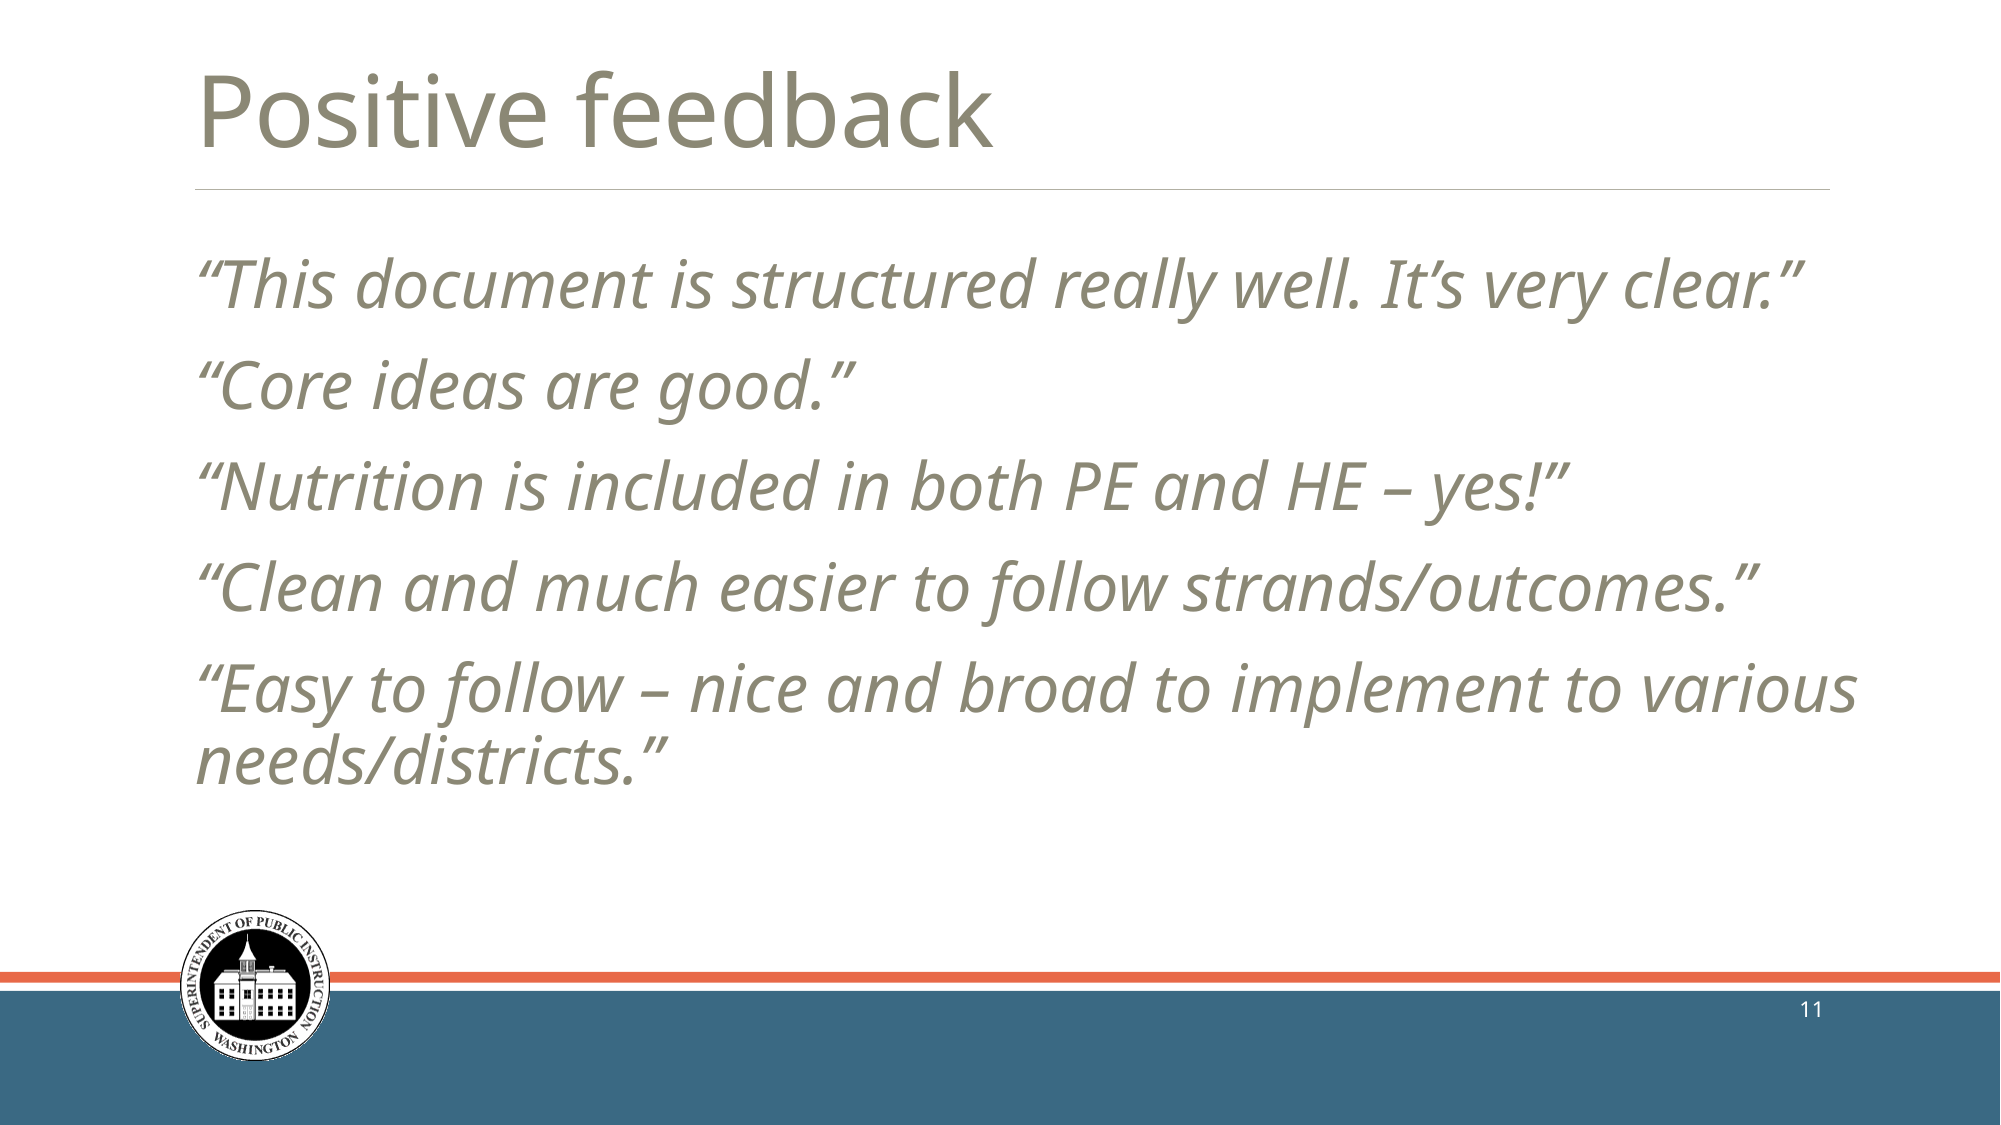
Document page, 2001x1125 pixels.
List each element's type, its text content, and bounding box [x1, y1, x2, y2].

slide_number 11 [1624, 980, 1840, 1041]
title Positive feedback [180, 47, 1830, 176]
list “This document is structured really well. It’s very clear.” “Core ideas are good.” “Nutrition is included in both PE and HE – yes!” “Clean and much easier to follow strands/outcomes.” “Easy to follow – nice and broad to implement to various needs/districts.” [180, 243, 1906, 992]
picture [180, 992, 330, 1061]
